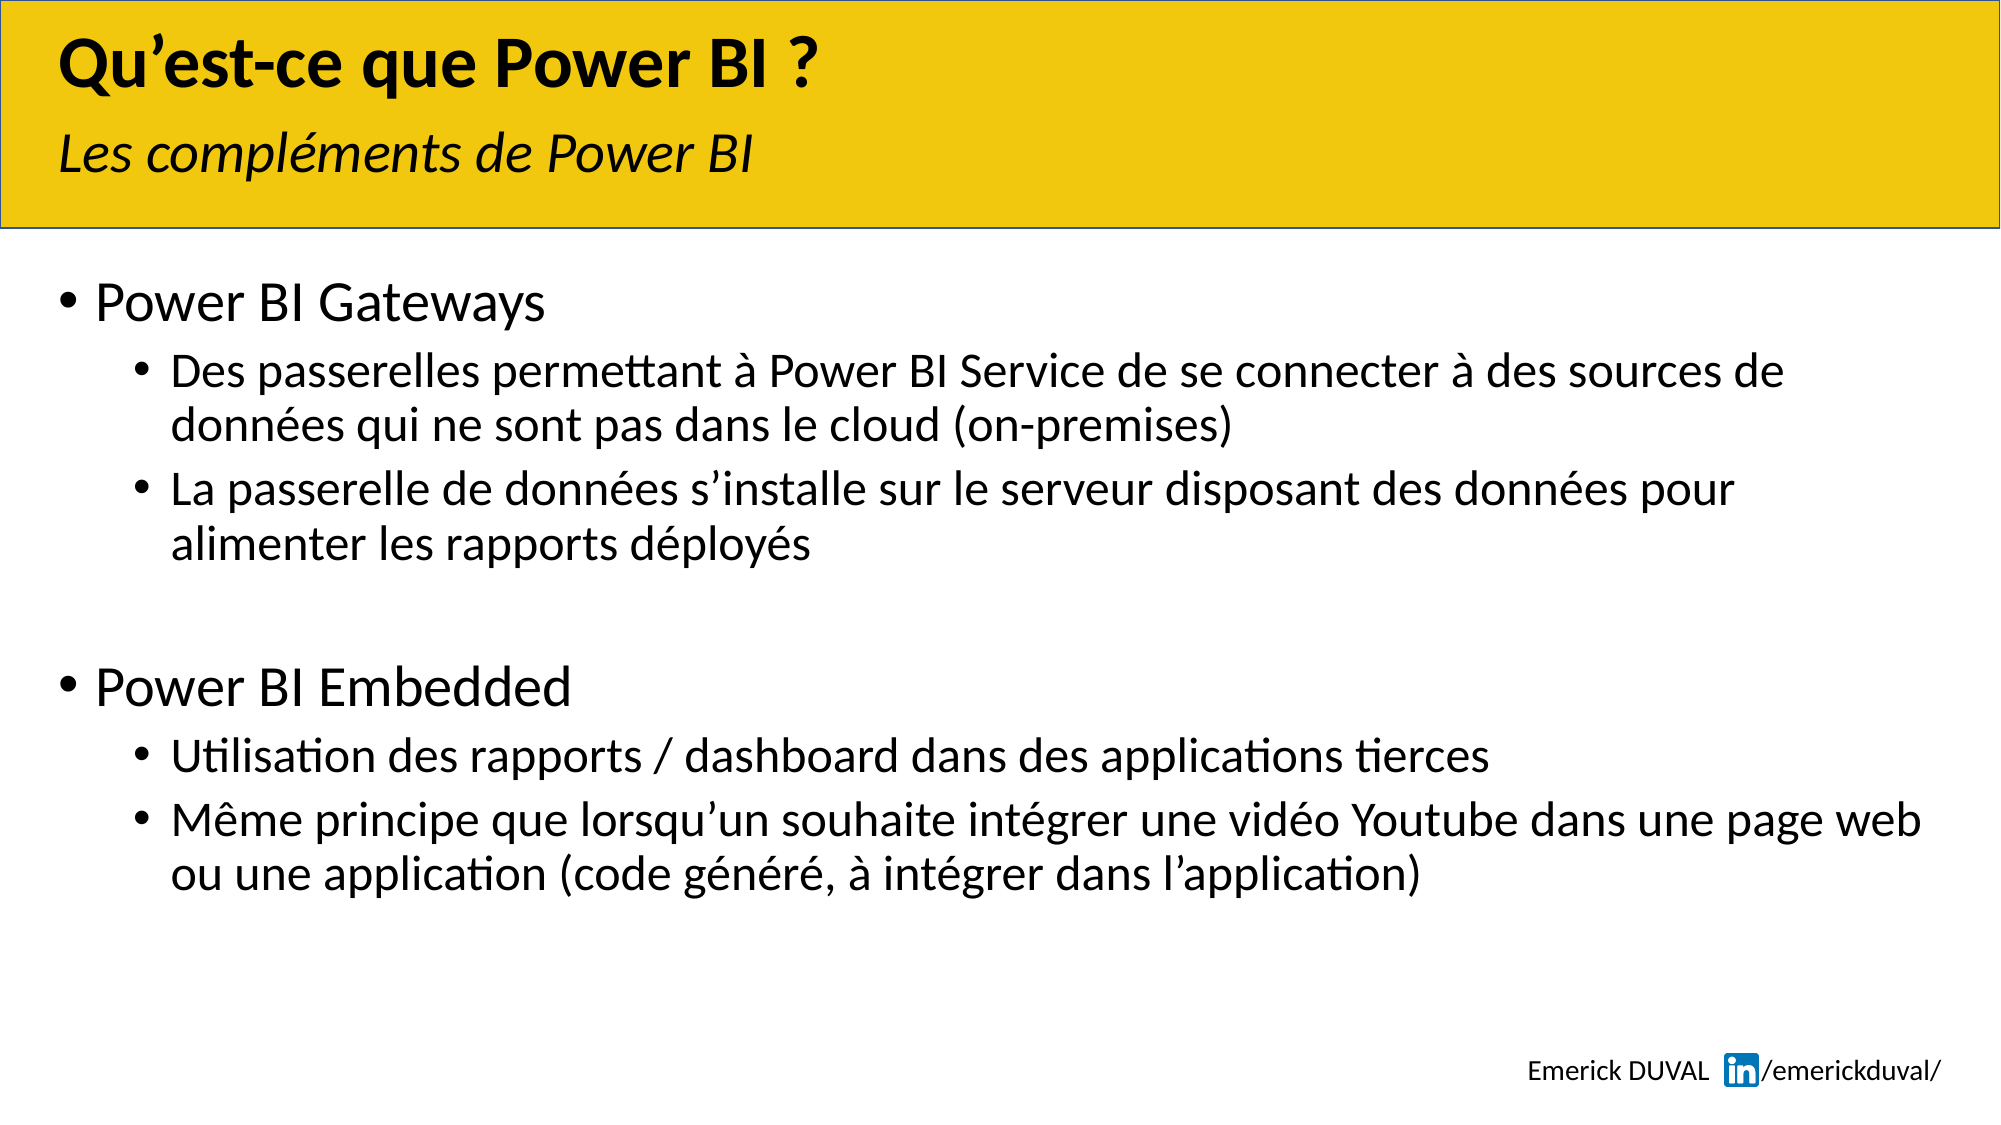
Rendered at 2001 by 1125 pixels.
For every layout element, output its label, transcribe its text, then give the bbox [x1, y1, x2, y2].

picture [1724, 1053, 1759, 1087]
list Les compléments de Power BI [43, 114, 1680, 193]
list Power BI Gateways Des passerelles permettant à Power BI Service de se connecter à des sources de données qui ne sont pas dans le cloud (on-premises) La passerelle de données s’installe sur le serveur disposant des données pour alimenter les rapports déployés Power BI Embedded Utilisation des rapports / dashboard dans des applications tierces Même principe que lorsqu’un souhaite intégrer une vidéo Youtube dans une page web ou une application (code généré, à intégrer dans l’application) [43, 263, 1940, 1002]
title Qu’est-ce que Power BI ? [43, 16, 1940, 112]
